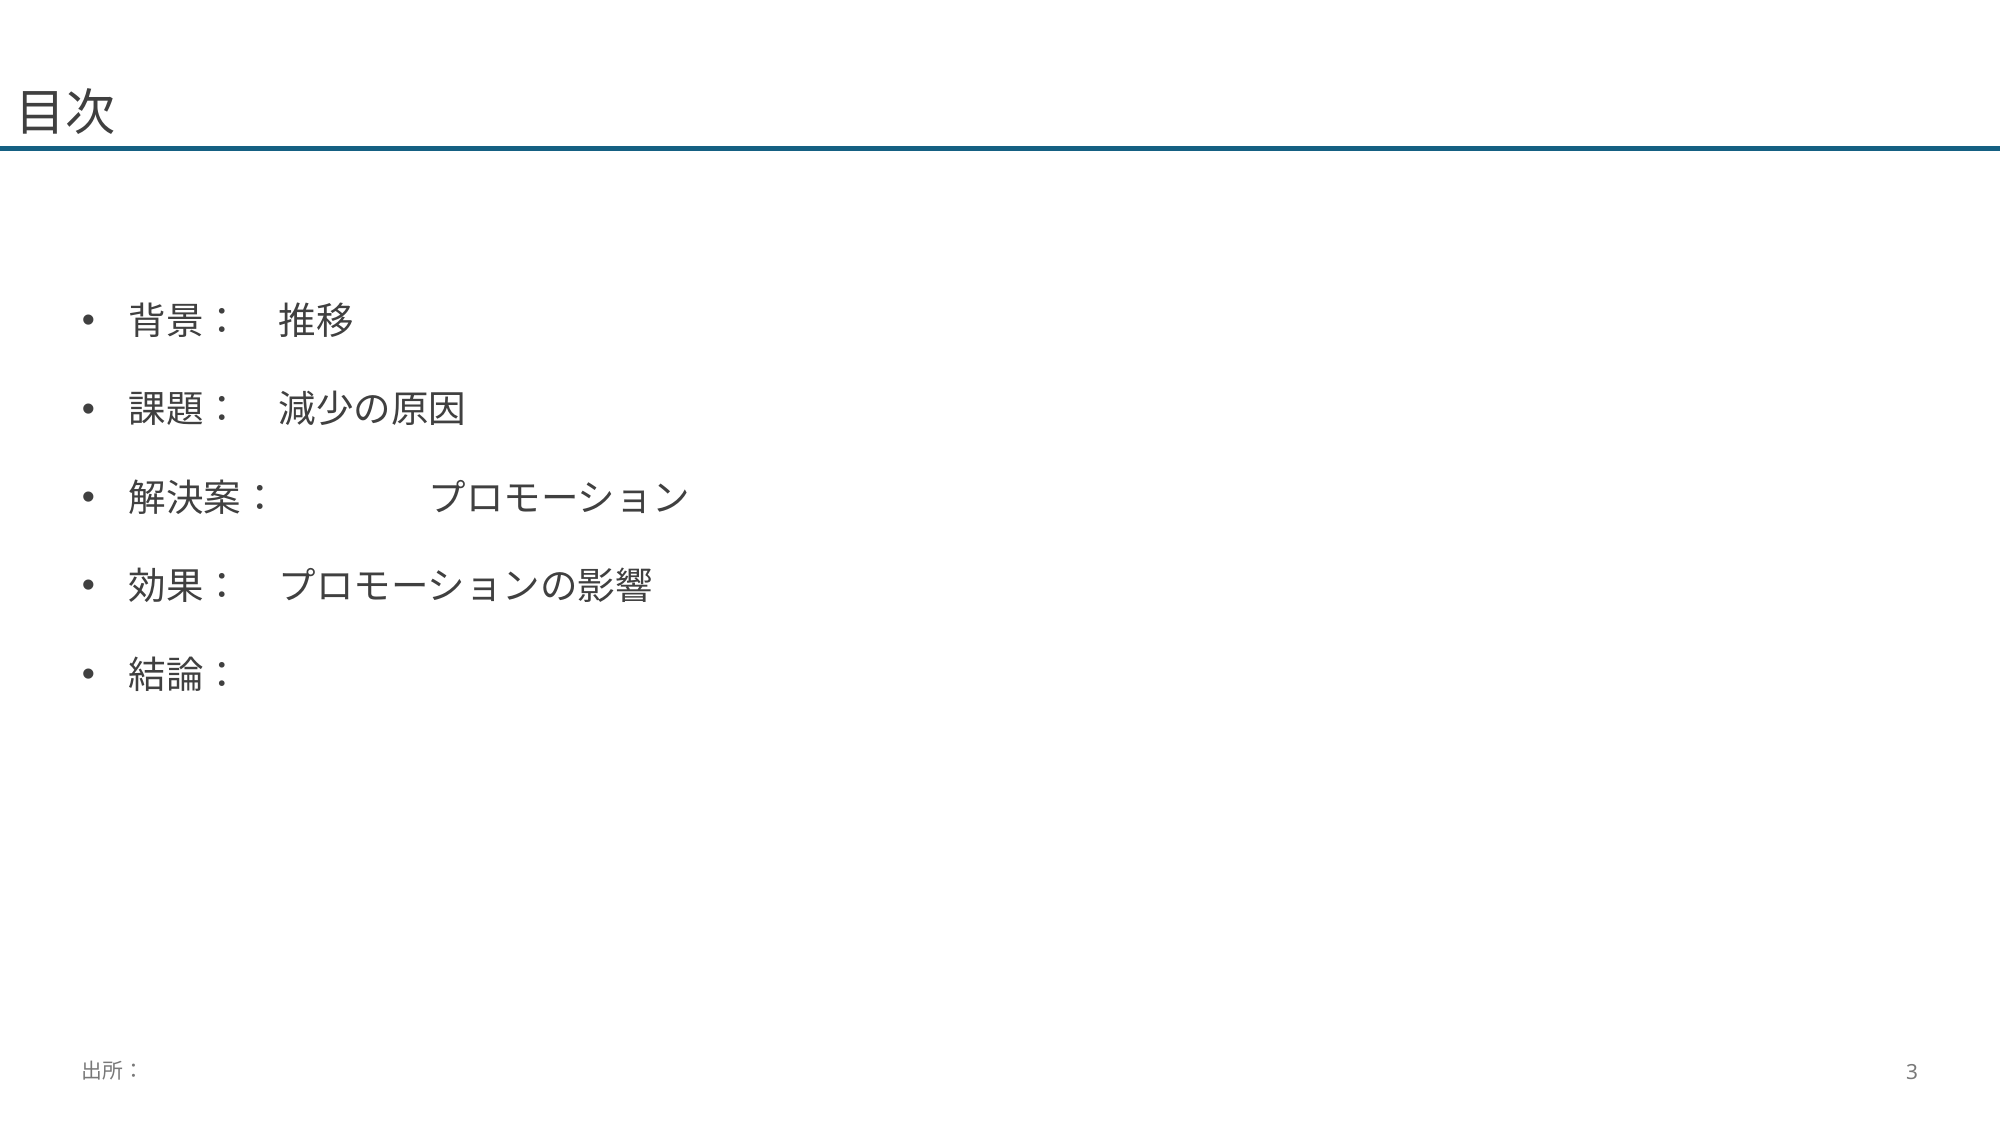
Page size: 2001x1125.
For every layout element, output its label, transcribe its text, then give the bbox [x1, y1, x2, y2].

title 目次 [0, 0, 2000, 149]
footer 出所： [66, 1042, 1338, 1103]
list 背景： 推移 課題： 減少の原因 解決案： プロモーション 効果： プロモーションの影響 結論： [66, 267, 1933, 1035]
slide_number 3 [1412, 1042, 1933, 1103]
